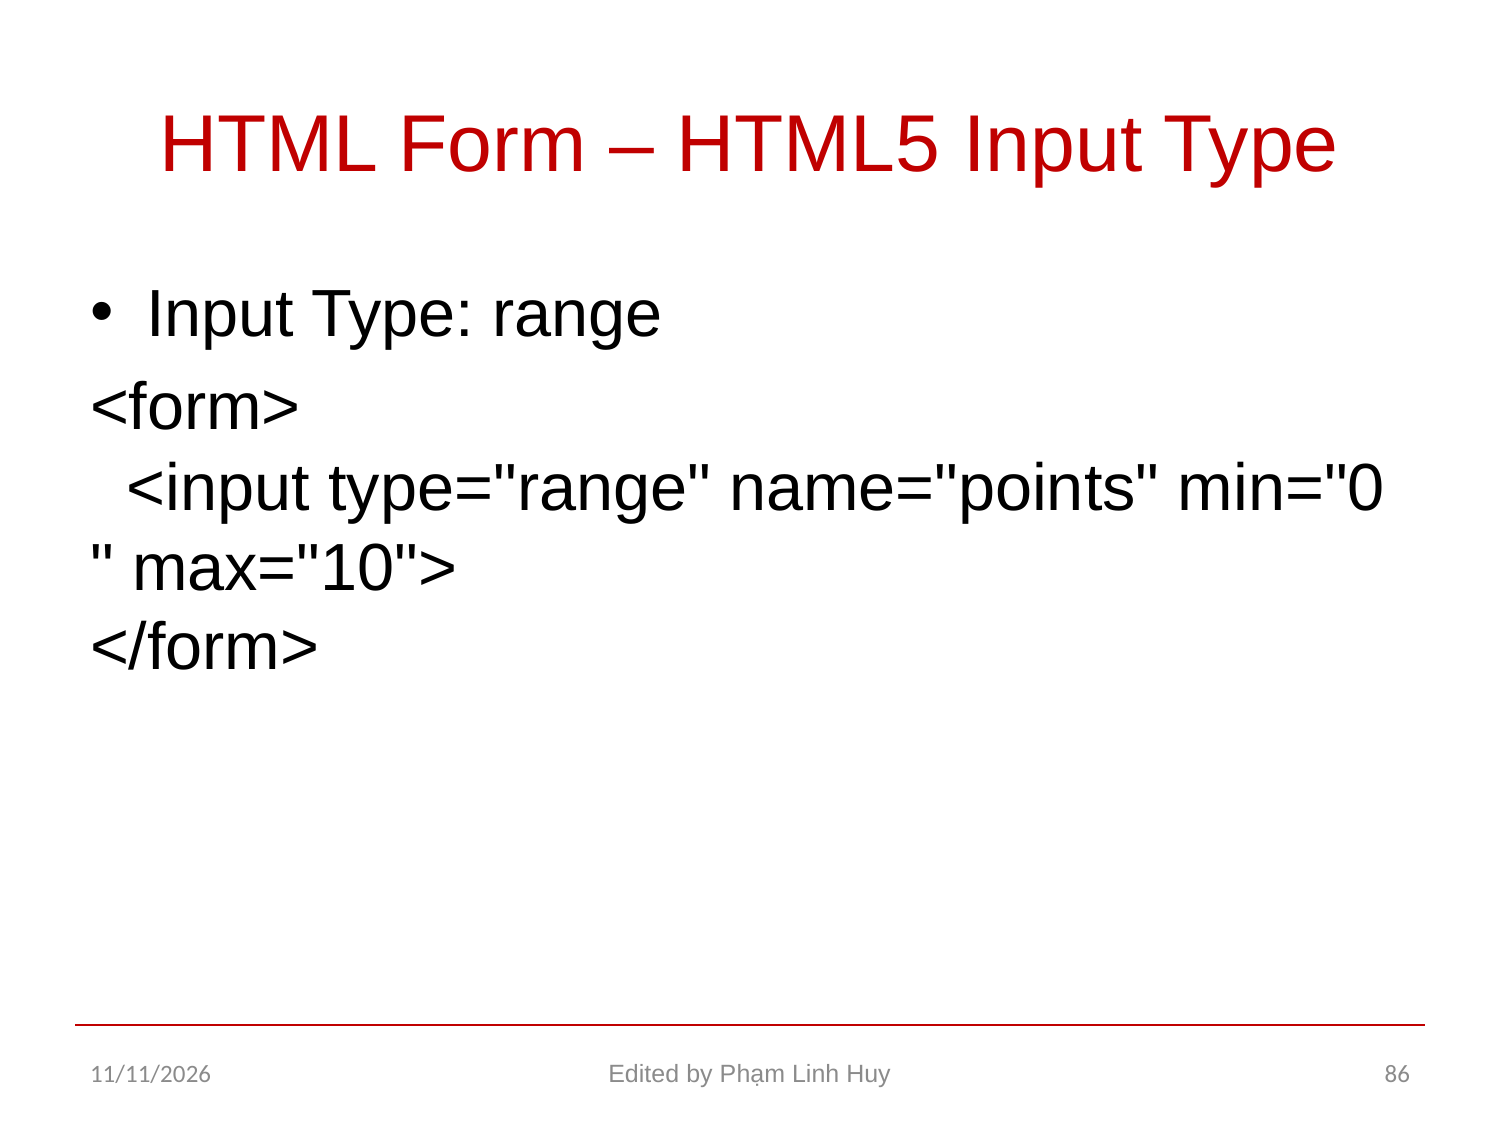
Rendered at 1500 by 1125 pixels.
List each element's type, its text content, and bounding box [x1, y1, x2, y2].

footer Edited by Phạm Linh Huy [512, 1042, 988, 1103]
title HTML Form – HTML5 Input Type [75, 45, 1425, 233]
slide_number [75, 1042, 425, 1103]
list Input Type: range <form> <input type="range" name="points" min="0" max="10"> </form> [75, 262, 1425, 1005]
slide_number 86 [1074, 1042, 1425, 1103]
